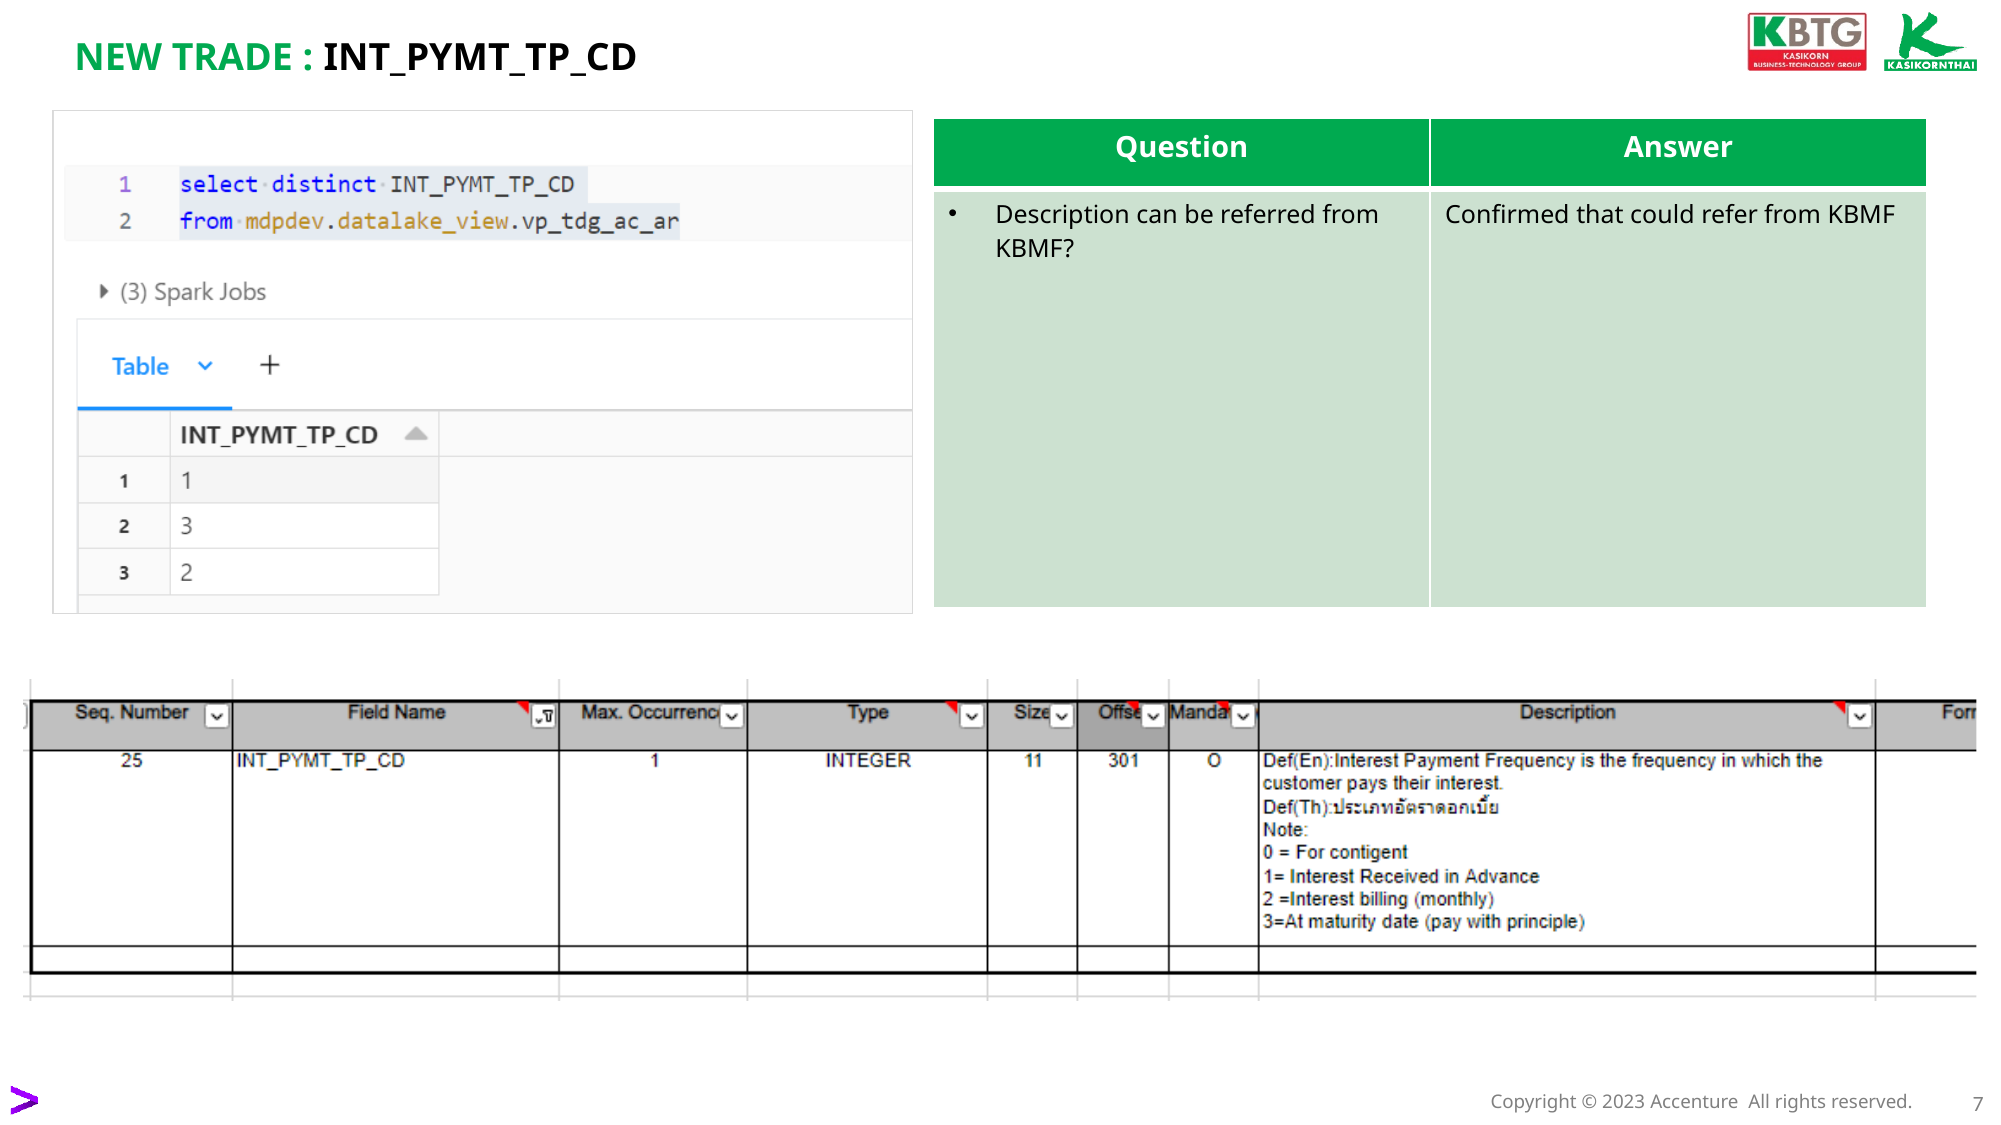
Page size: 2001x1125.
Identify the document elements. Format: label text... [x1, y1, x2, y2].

picture [22, 678, 1977, 1001]
table_cell Description can be referred from KBMF? [934, 192, 1429, 607]
picture [52, 109, 913, 615]
picture [10, 1085, 39, 1115]
picture [1884, 12, 1977, 71]
table_header Question [934, 119, 1429, 186]
table_cell Confirmed that could refer from KBMF [1431, 192, 1926, 607]
table_header Answer [1431, 119, 1926, 186]
picture [1747, 12, 1867, 28]
list New trade : int_PYMT_TP_CD [72, 28, 1927, 83]
